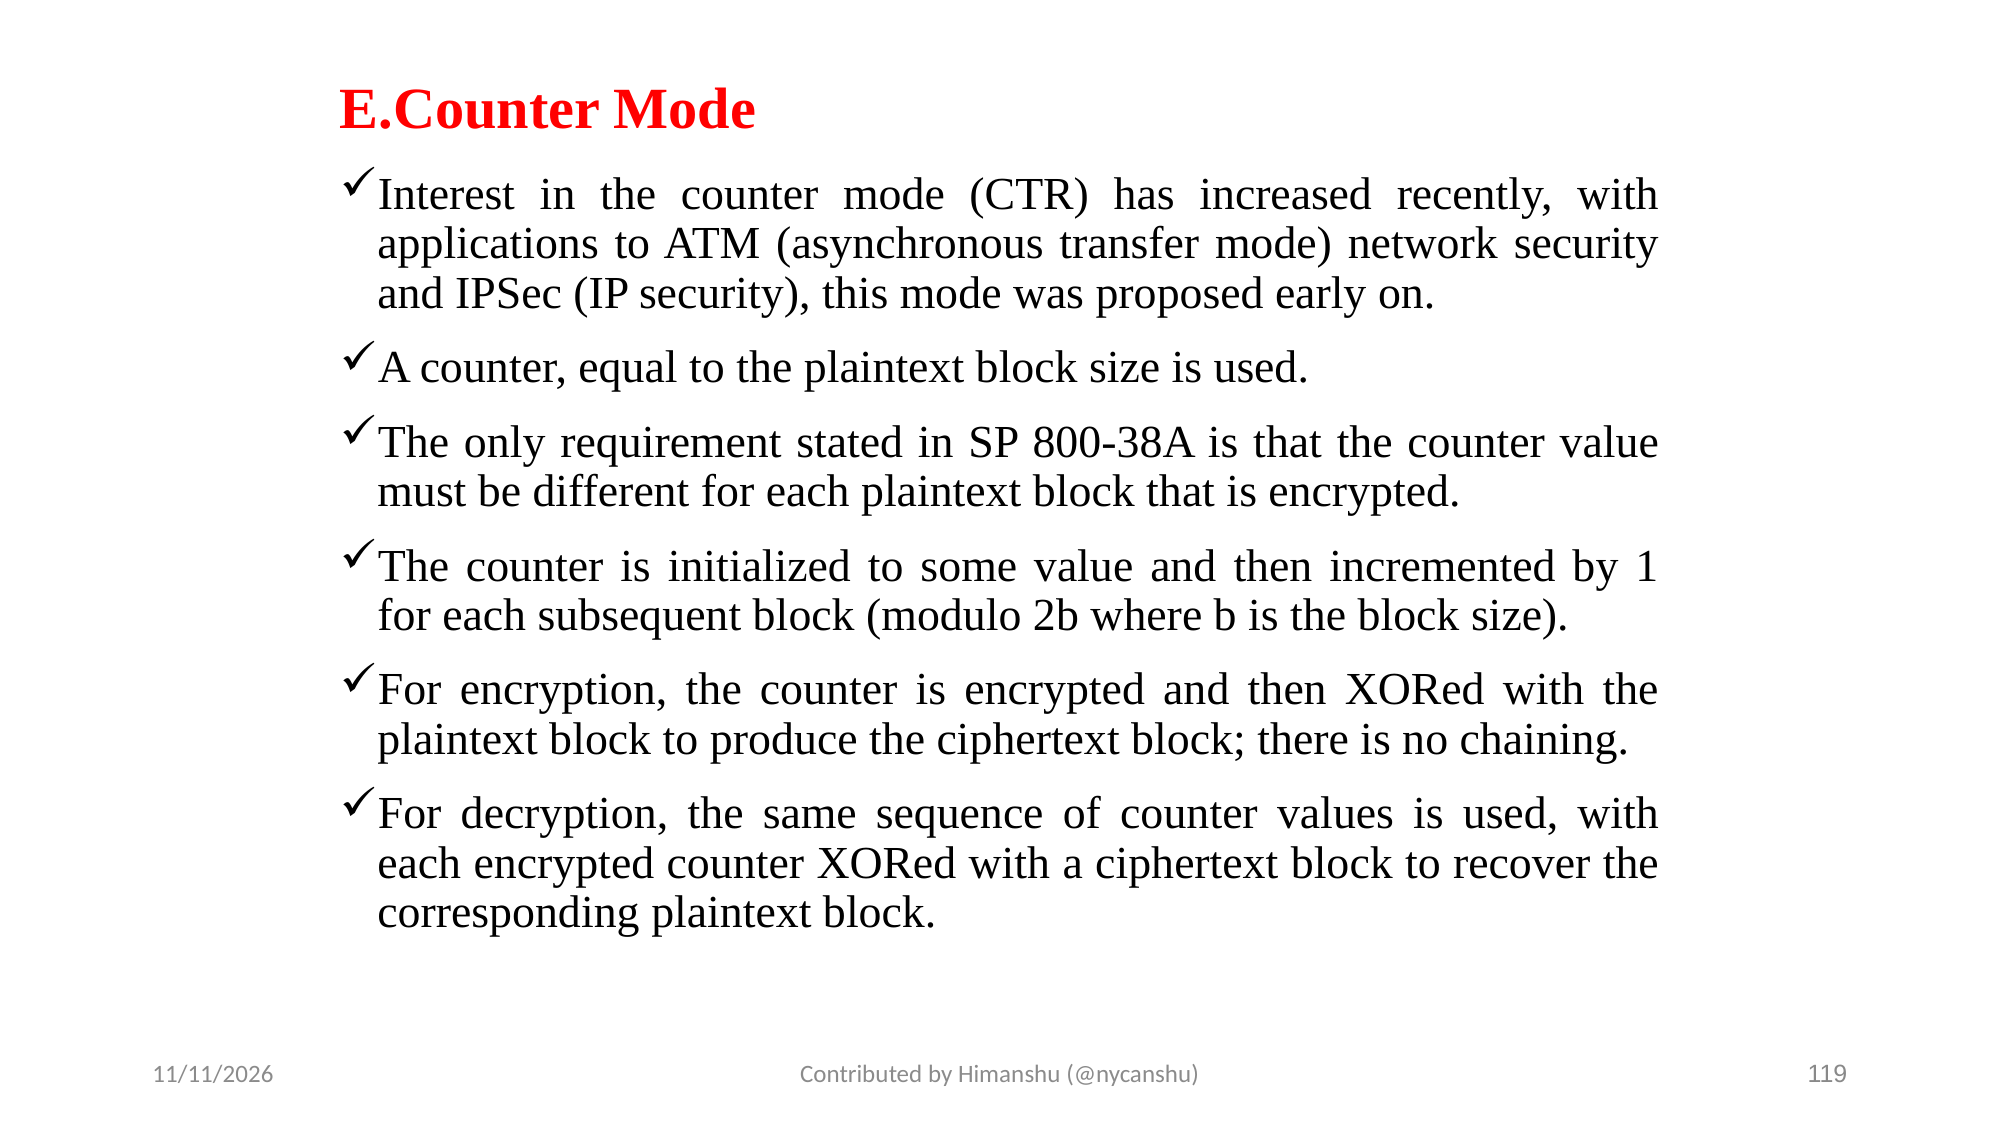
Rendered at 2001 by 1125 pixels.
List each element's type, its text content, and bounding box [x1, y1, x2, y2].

list Interest in the counter mode (CTR) has increased recently, with applications to ATM (asynchronous transfer mode) network security and IPSec (IP security), this mode was proposed early on. A counter, equal to the plaintext block size is used. The only requirement stated in SP 800-38A is that the counter value must be different for each plaintext block that is encrypted. The counter is initialized to some value and then incremented by 1 for each subsequent block (modulo 2b where b is the block size). For encryption, the counter is encrypted and then XORed with the plaintext block to produce the ciphertext block; there is no chaining. For decryption, the same sequence of counter values is used, with each encrypted counter XORed with a ciphertext block to recover the corresponding plaintext block. [324, 162, 1675, 1005]
slide_number 119 [1412, 1042, 1863, 1103]
title E.Counter Mode [324, 45, 1675, 162]
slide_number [137, 1042, 588, 1103]
footer Contributed by Himanshu (@nycanshu) [662, 1042, 1338, 1103]
